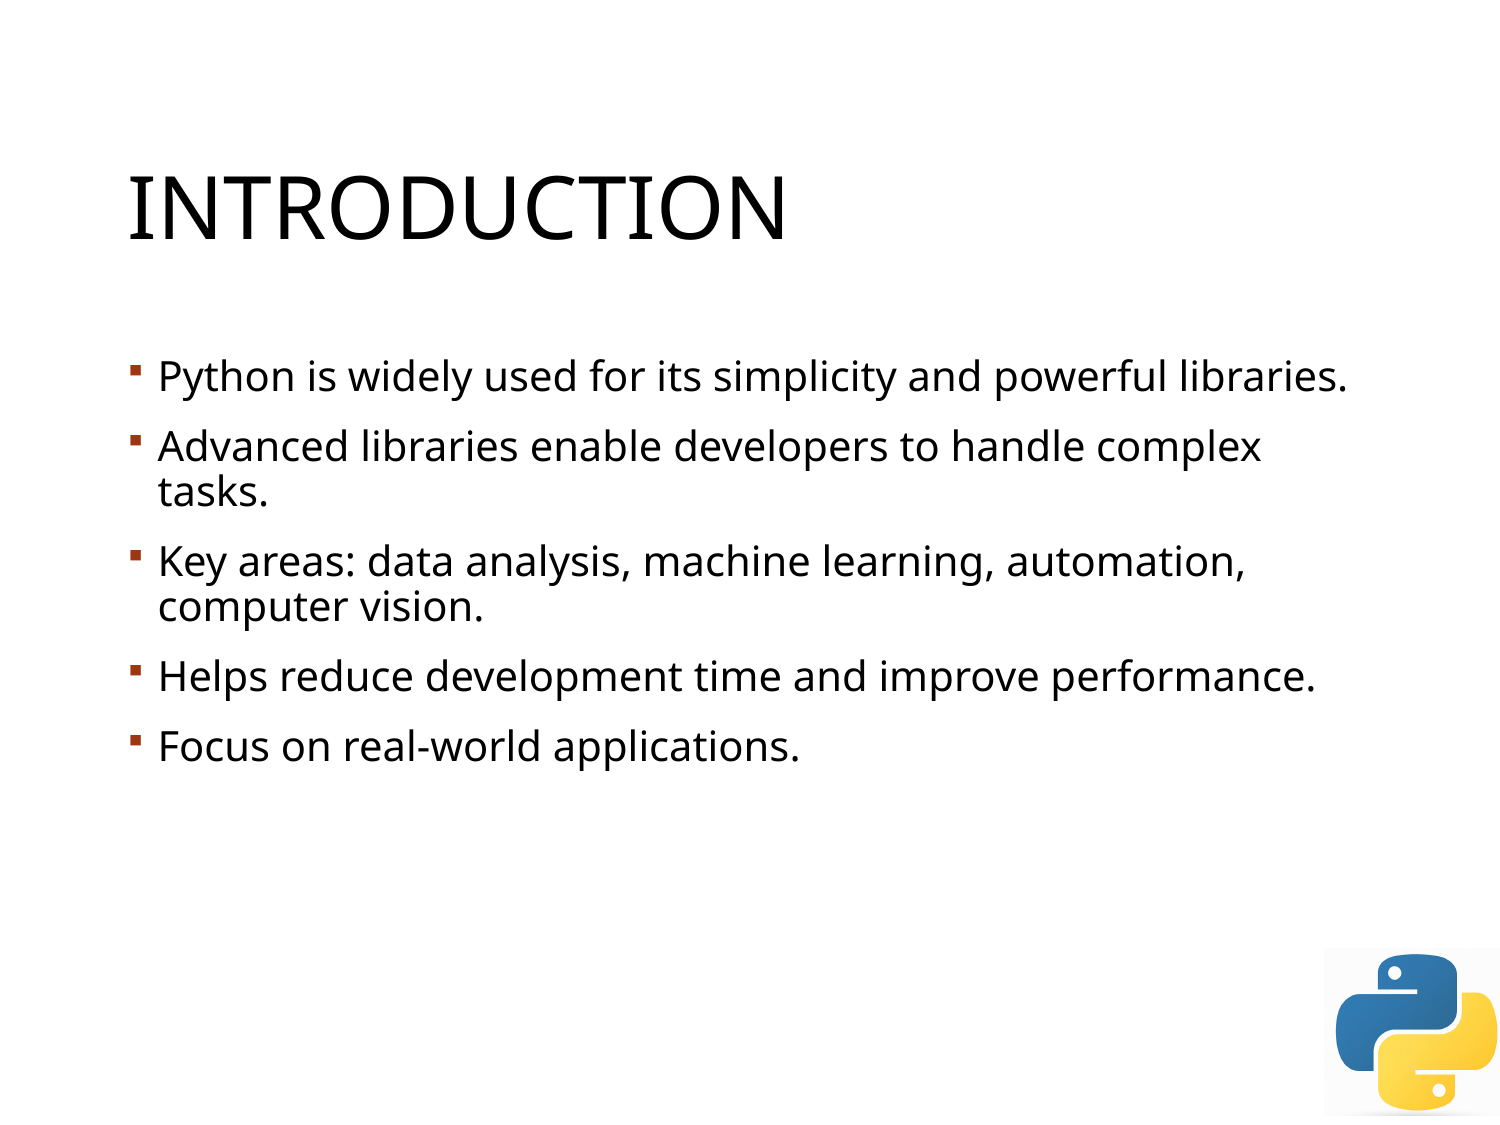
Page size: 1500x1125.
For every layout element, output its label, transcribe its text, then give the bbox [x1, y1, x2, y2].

list Python is widely used for its simplicity and powerful libraries. Advanced libraries enable developers to handle complex tasks. Key areas: data analysis, machine learning, automation, computer vision. Helps reduce development time and improve performance. Focus on real-world applications. [112, 348, 1388, 1013]
title Introduction [112, 79, 1388, 344]
picture [1324, 948, 1500, 1116]
